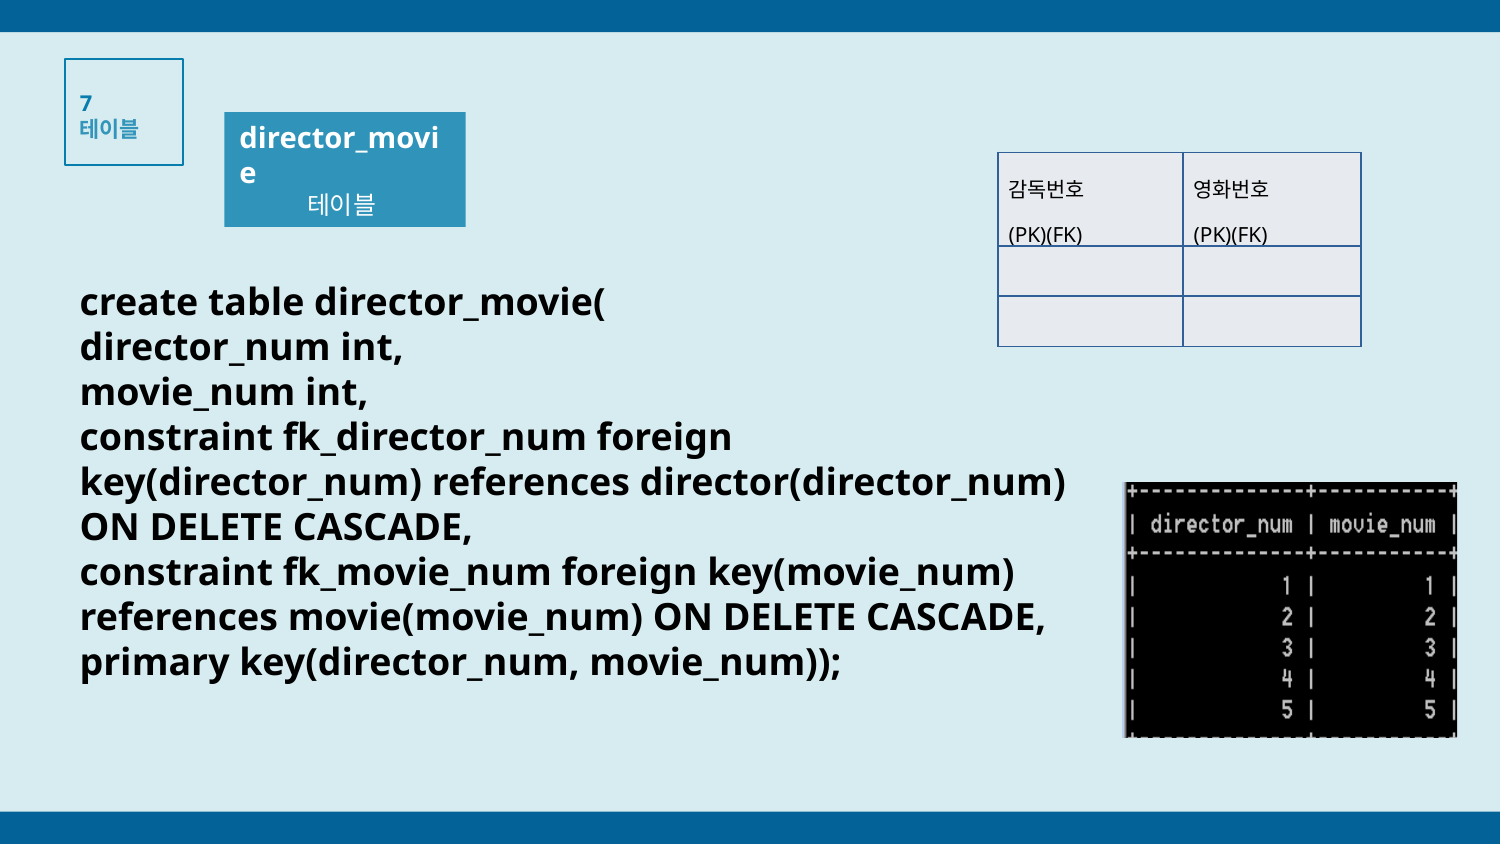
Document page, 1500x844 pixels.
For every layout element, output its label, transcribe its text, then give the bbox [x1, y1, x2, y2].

text_box [0, 810, 1500, 844]
picture [1121, 481, 1458, 739]
table_header 영화번호 (PK)(FK) [1184, 153, 1360, 245]
table_cell [999, 297, 1182, 346]
table_cell [1184, 247, 1360, 295]
text_box [0, 0, 1500, 75]
text_box create table director_movie( director_num int, movie_num int, constraint fk_director_num foreign key(director_num) references director(director_num) ON DELETE CASCADE, constraint fk_movie_num foreign key(movie_num) references movie(movie_num) ON DELETE CASCADE, primary key(director_num, movie_num)); [64, 270, 1095, 690]
table_cell [1184, 297, 1360, 346]
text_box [64, 58, 184, 177]
text_box director_movie 테이블 [224, 112, 466, 227]
table_cell [999, 247, 1182, 295]
table_header 감독번호 (PK)(FK) [999, 153, 1182, 245]
